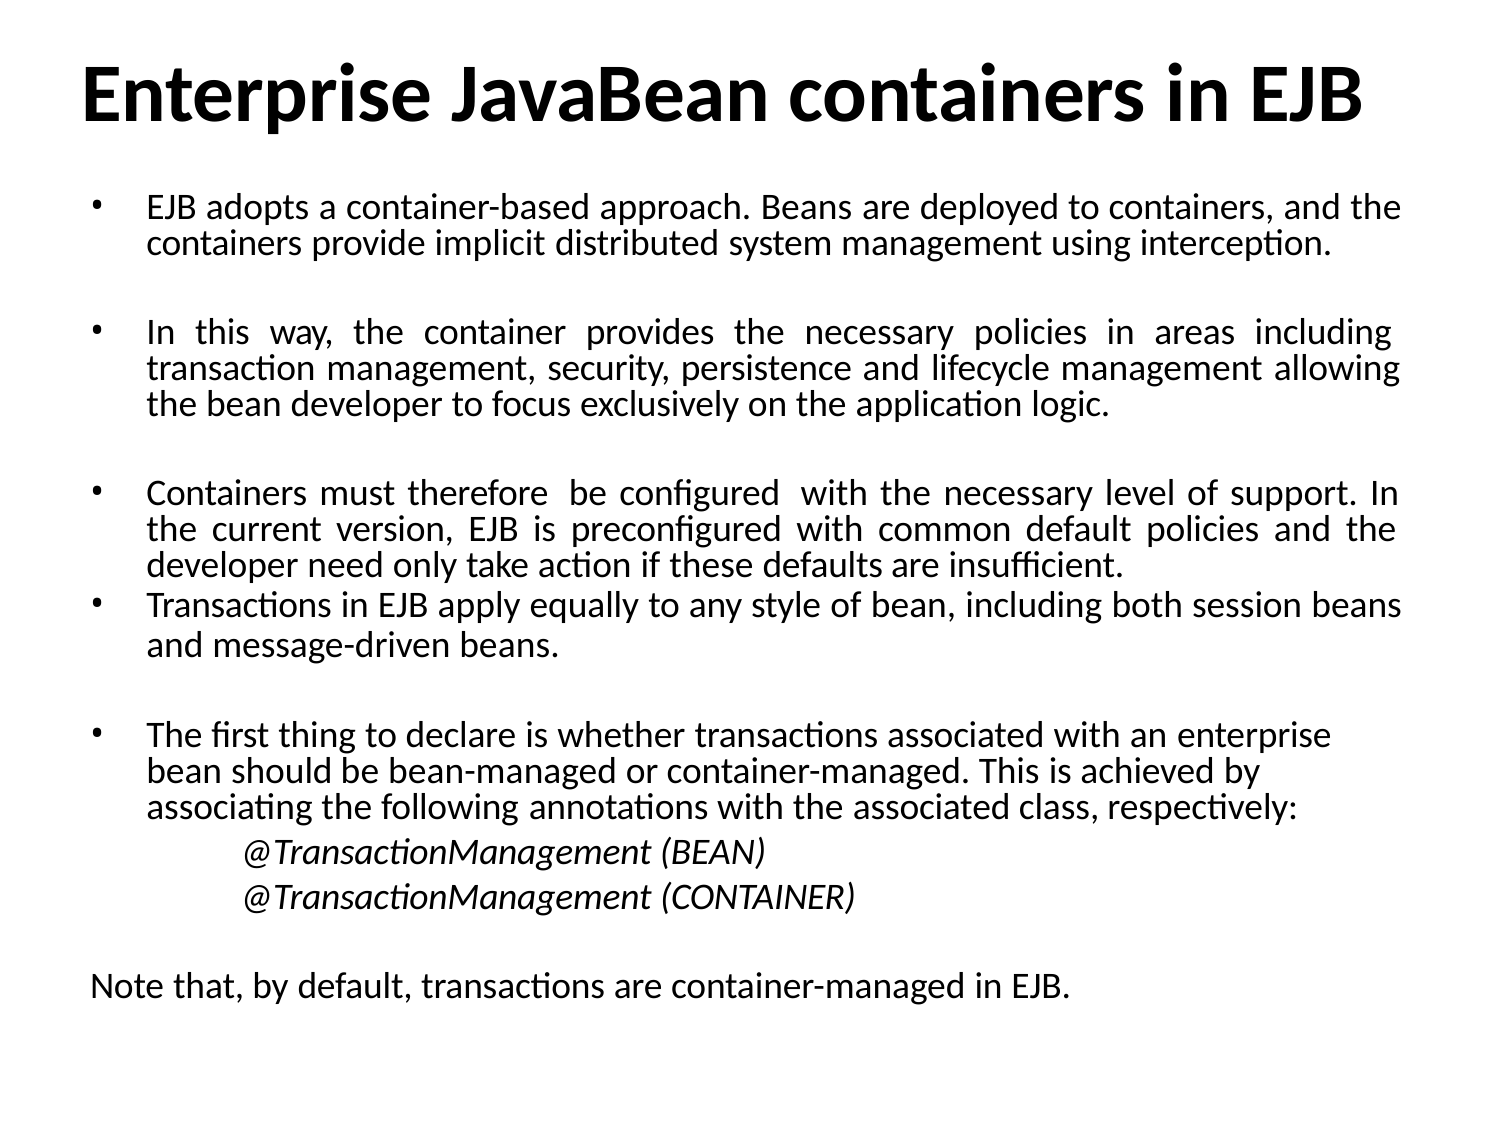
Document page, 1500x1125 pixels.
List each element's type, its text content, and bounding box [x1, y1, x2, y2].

text_box EJB adopts a container-based approach. Beans are deployed to containers, and the containers provide implicit distributed system management using interception. In this way, the container provides the necessary policies in areas including transaction management, security, persistence and lifecycle management allowing the bean developer to focus exclusively on the application logic. Containers must therefore be configured with the necessary level of support. In the current version, EJB is preconfigured with common default policies and the developer need only take action if these defaults are insufficient. Transactions in EJB apply equally to any style of bean, including both session beans and message-driven beans. The first thing to declare is whether transactions associated with an enterprise bean should be bean-managed or container-managed. This is achieved by associating the following annotations with the associated class, respectively: @TransactionManagement (BEAN) @TransactionManagement (CONTAINER) Note that, by default, transactions are container-managed in EJB. [87, 179, 1412, 1006]
title Enterprise JavaBean containers in EJB [79, 36, 1377, 227]
